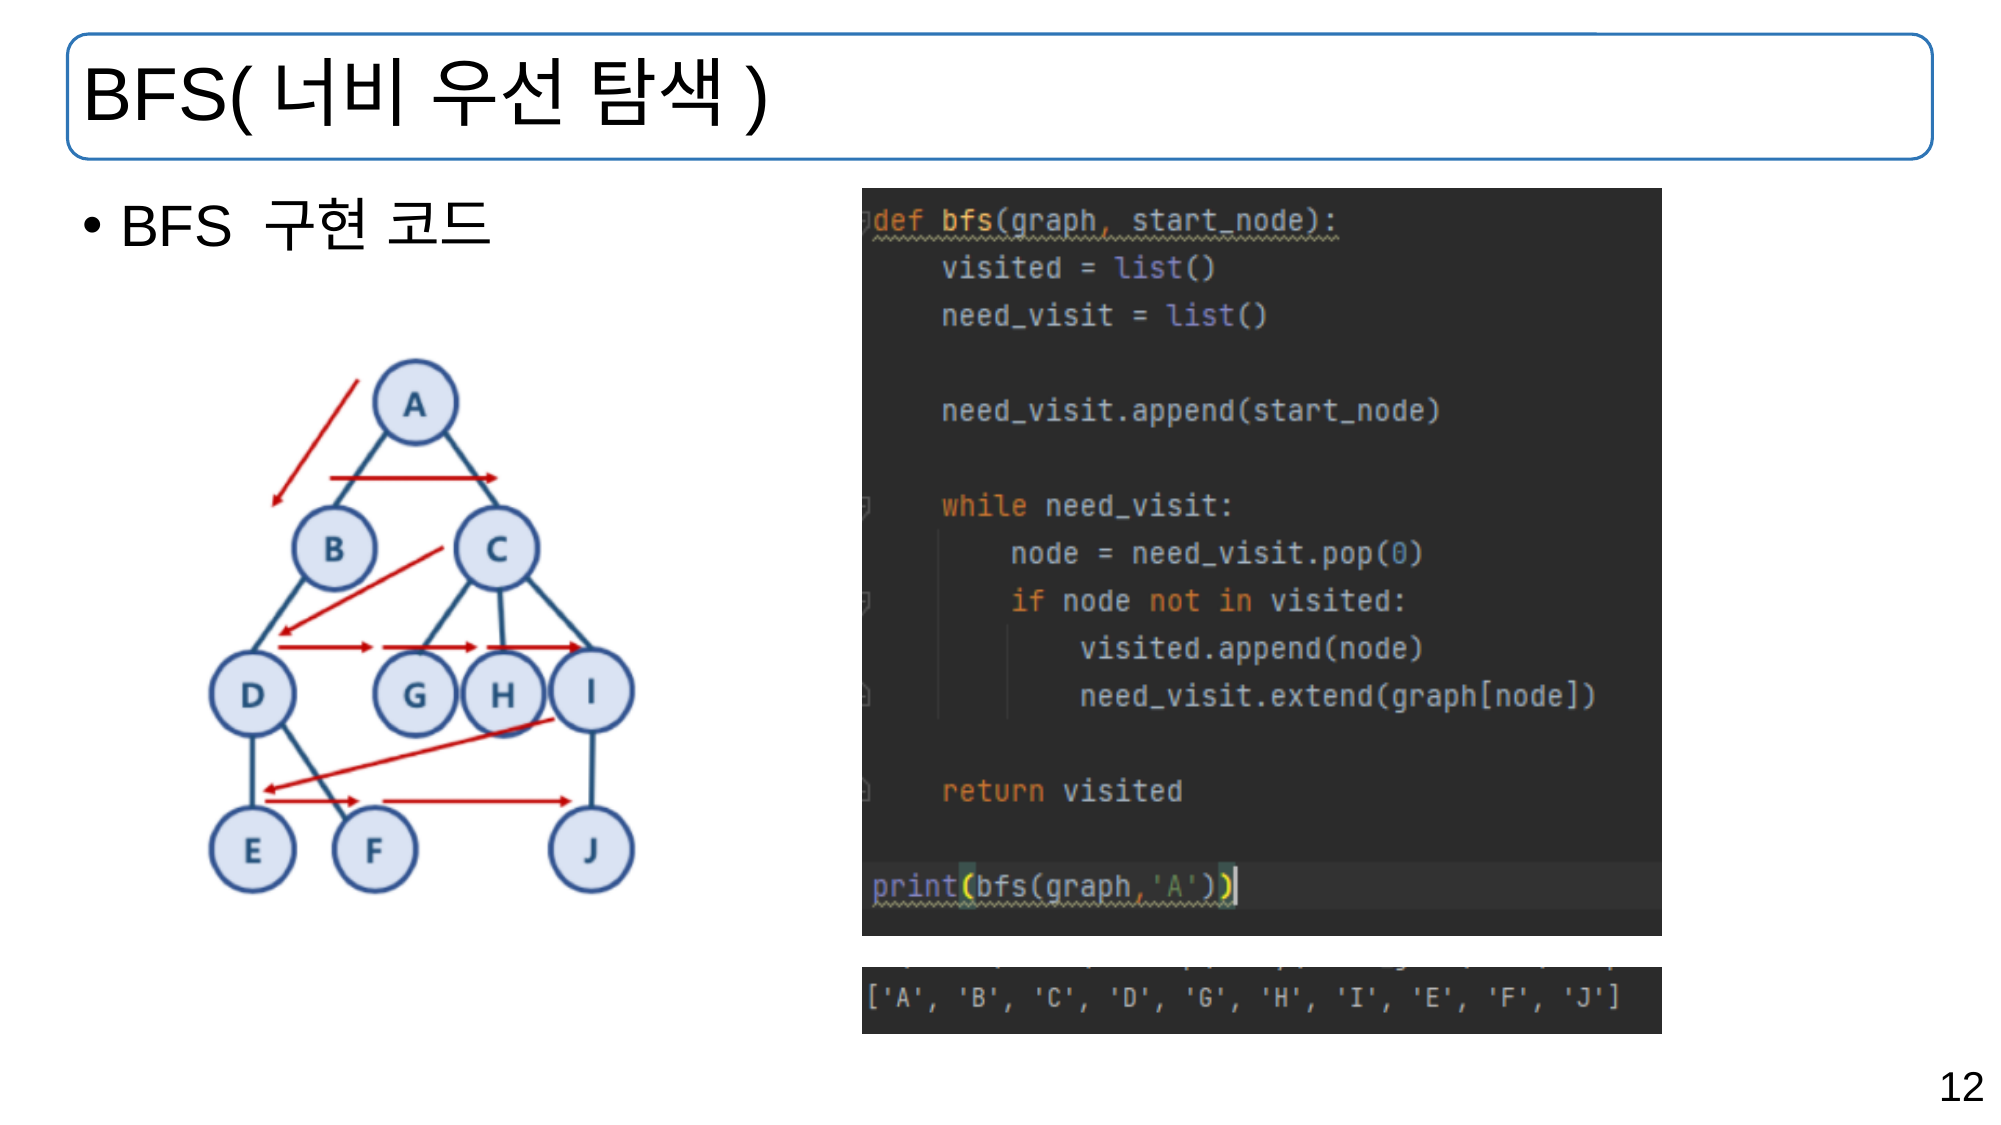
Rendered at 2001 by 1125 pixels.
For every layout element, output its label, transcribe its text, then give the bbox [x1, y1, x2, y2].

picture [862, 967, 1662, 1034]
picture [152, 351, 717, 916]
picture [862, 188, 1662, 936]
title BFS(너비 우선 탐색) [67, 34, 1933, 160]
list BFS 구현 코드 [67, 189, 1933, 1109]
